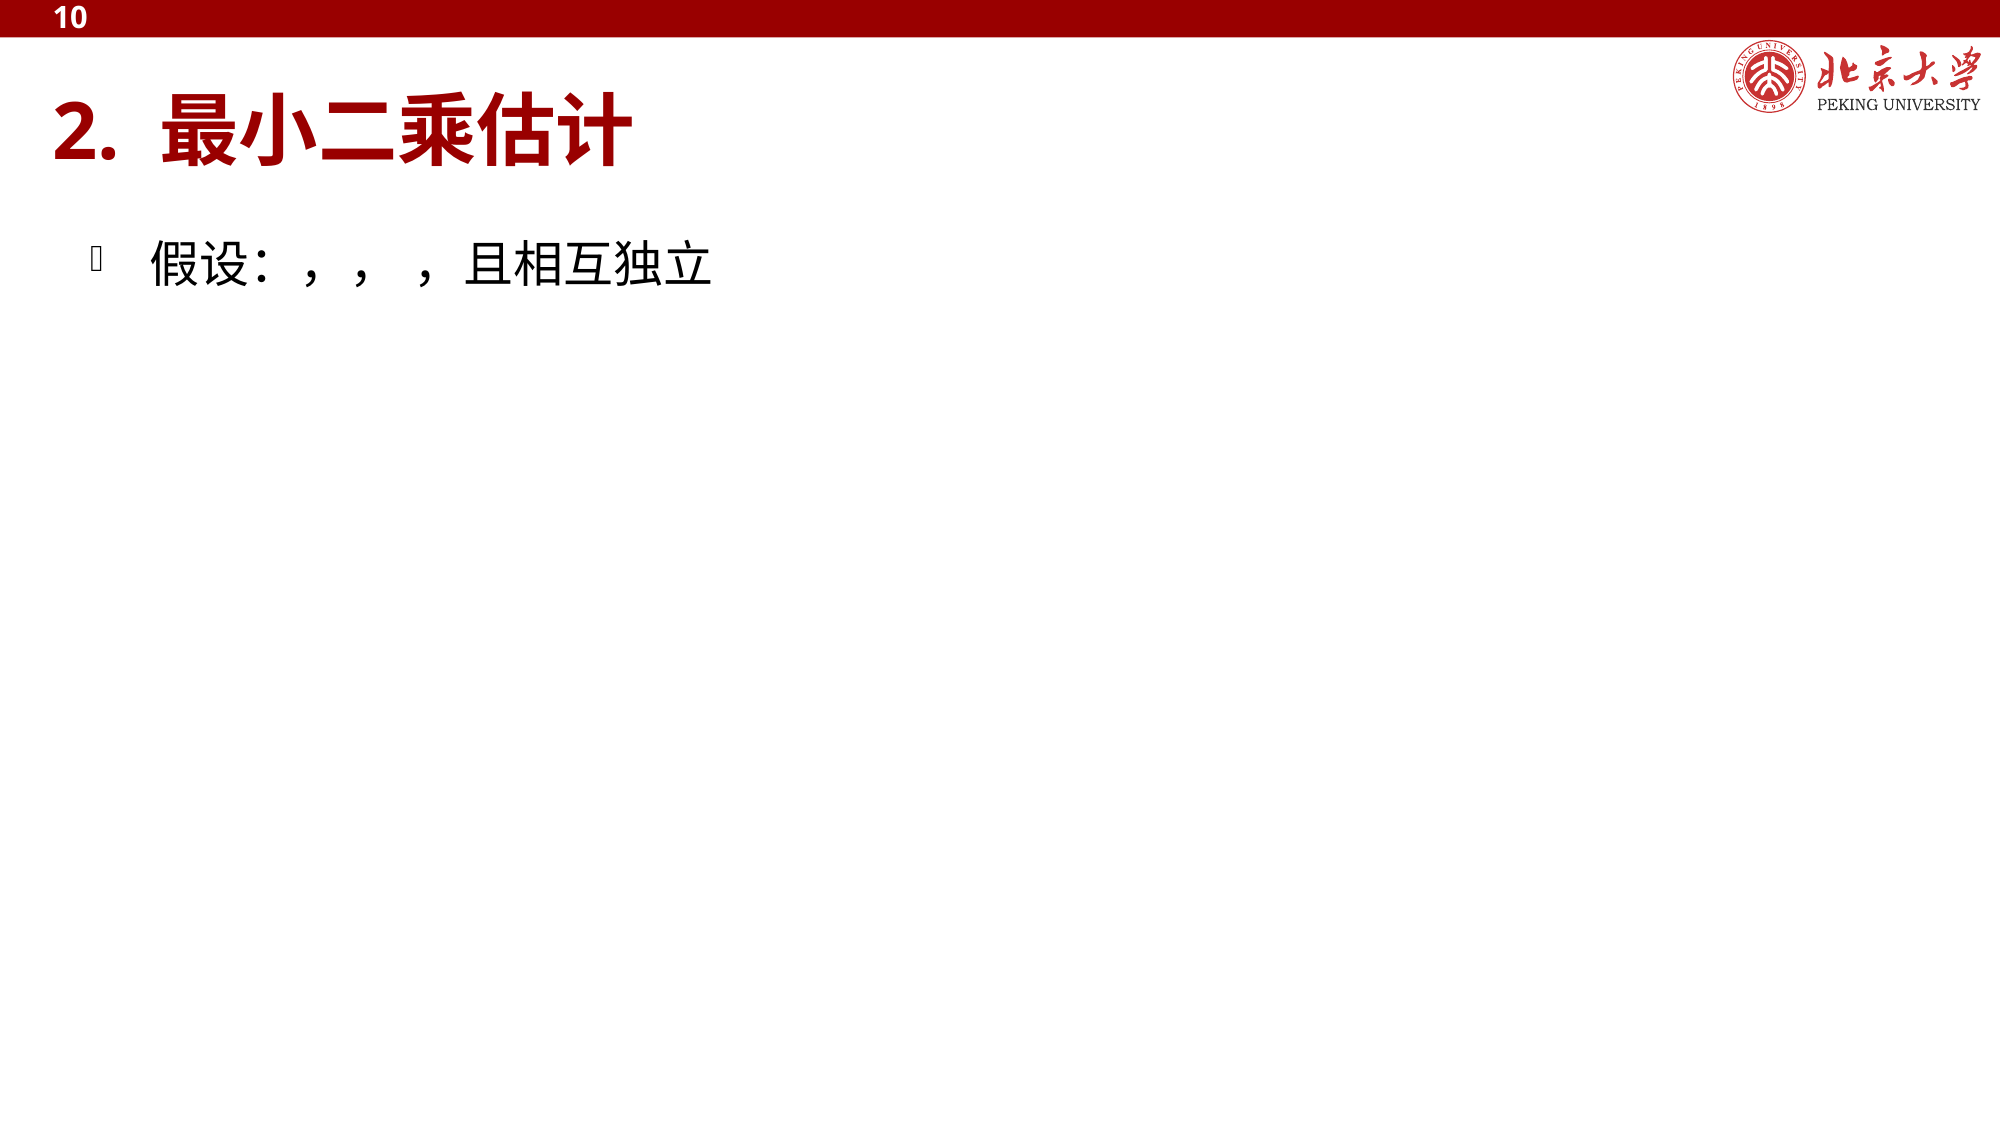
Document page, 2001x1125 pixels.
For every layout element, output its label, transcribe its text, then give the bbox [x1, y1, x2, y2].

title 2. 最小二乘估计 [37, 62, 1951, 194]
slide_number 10 [37, 5, 225, 34]
